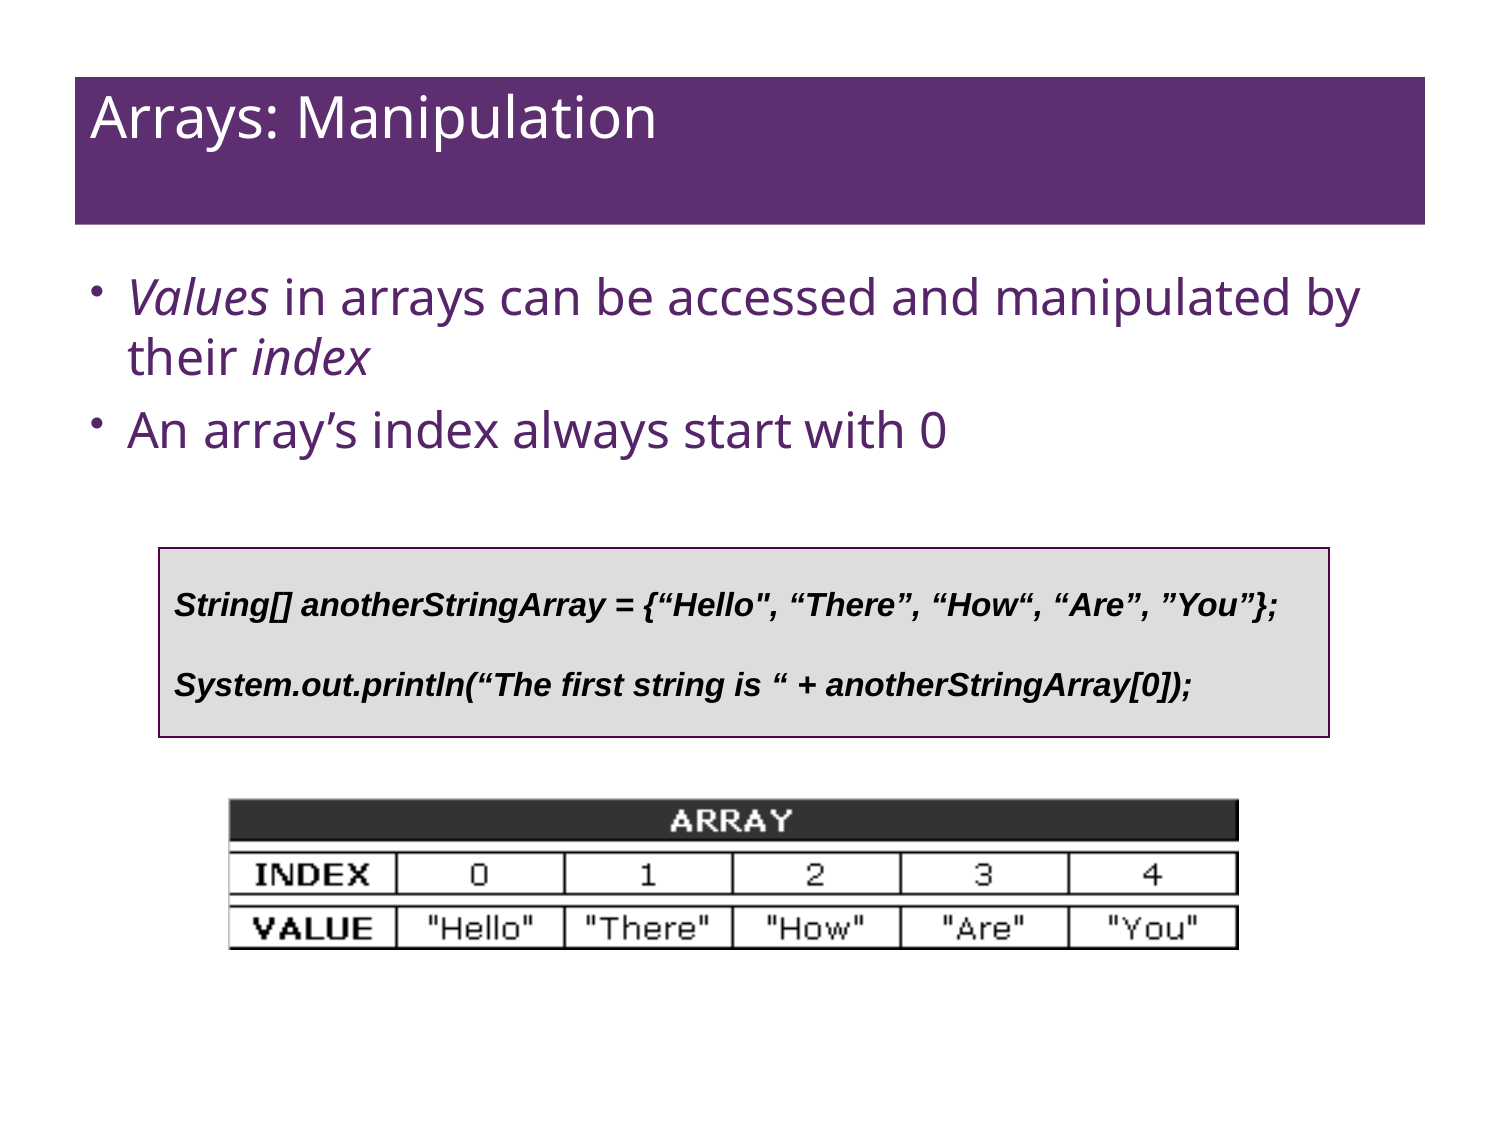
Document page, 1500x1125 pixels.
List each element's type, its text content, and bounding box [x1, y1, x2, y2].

list Values in arrays can be accessed and manipulated by their index An array’s index always start with 0 [74, 258, 1426, 1087]
title Arrays: Manipulation [74, 76, 1426, 225]
text_box String[] anotherStringArray = {“Hello", “There”, “How“, “Are”, ”You”}; System.out.println(“The first string is “ + anotherStringArray[0]); [159, 548, 1329, 738]
picture [228, 798, 1240, 951]
